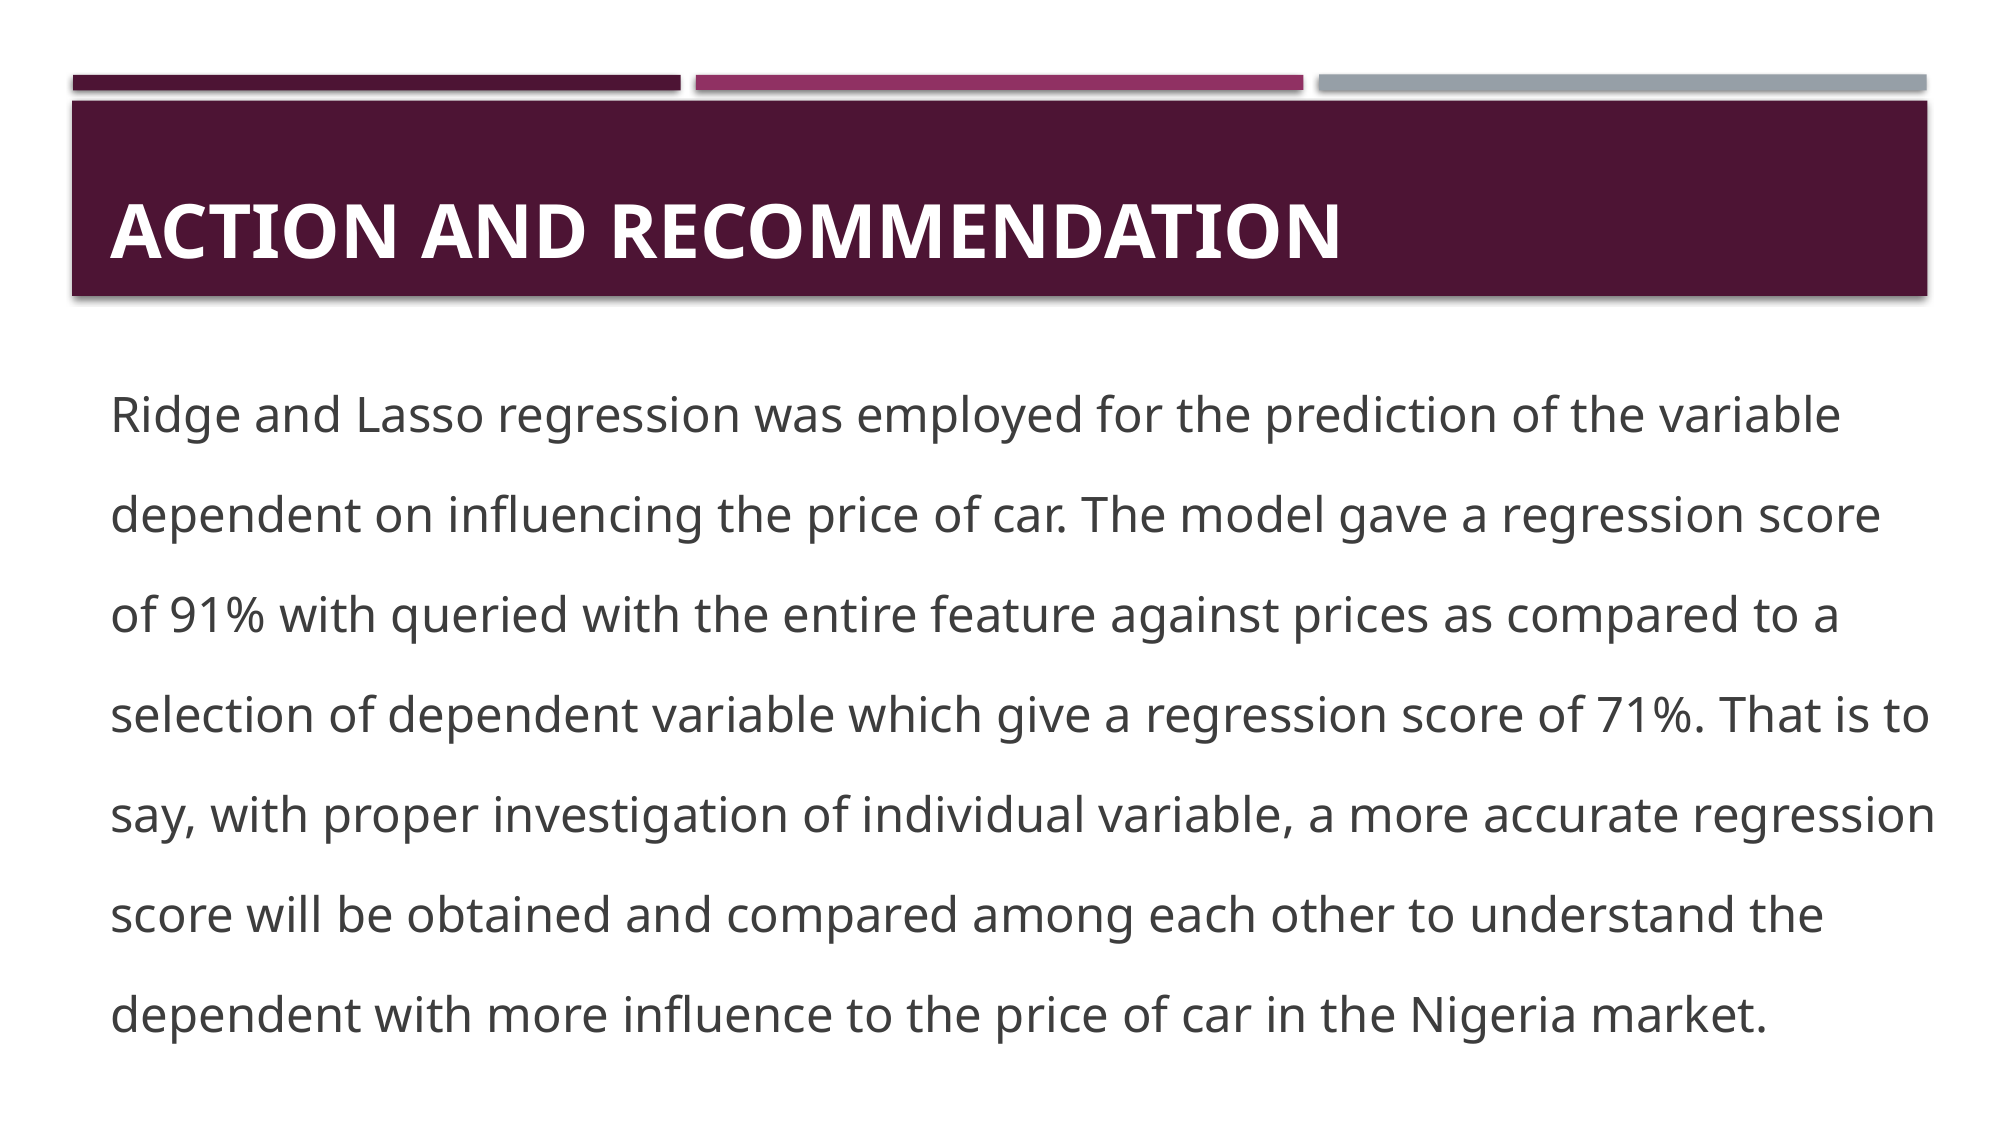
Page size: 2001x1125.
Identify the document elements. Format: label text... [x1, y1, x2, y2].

list Ridge and Lasso regression was employed for the prediction of the variable dependent on influencing the price of car. The model gave a regression score of 91% with queried with the entire feature against prices as compared to a selection of dependent variable which give a regression score of 71%. That is to say, with proper investigation of individual variable, a more accurate regression score will be obtained and compared among each other to understand the dependent with more influence to the price of car in the Nigeria market. [95, 281, 1955, 1103]
title Action and Recommendation [95, 115, 1905, 281]
